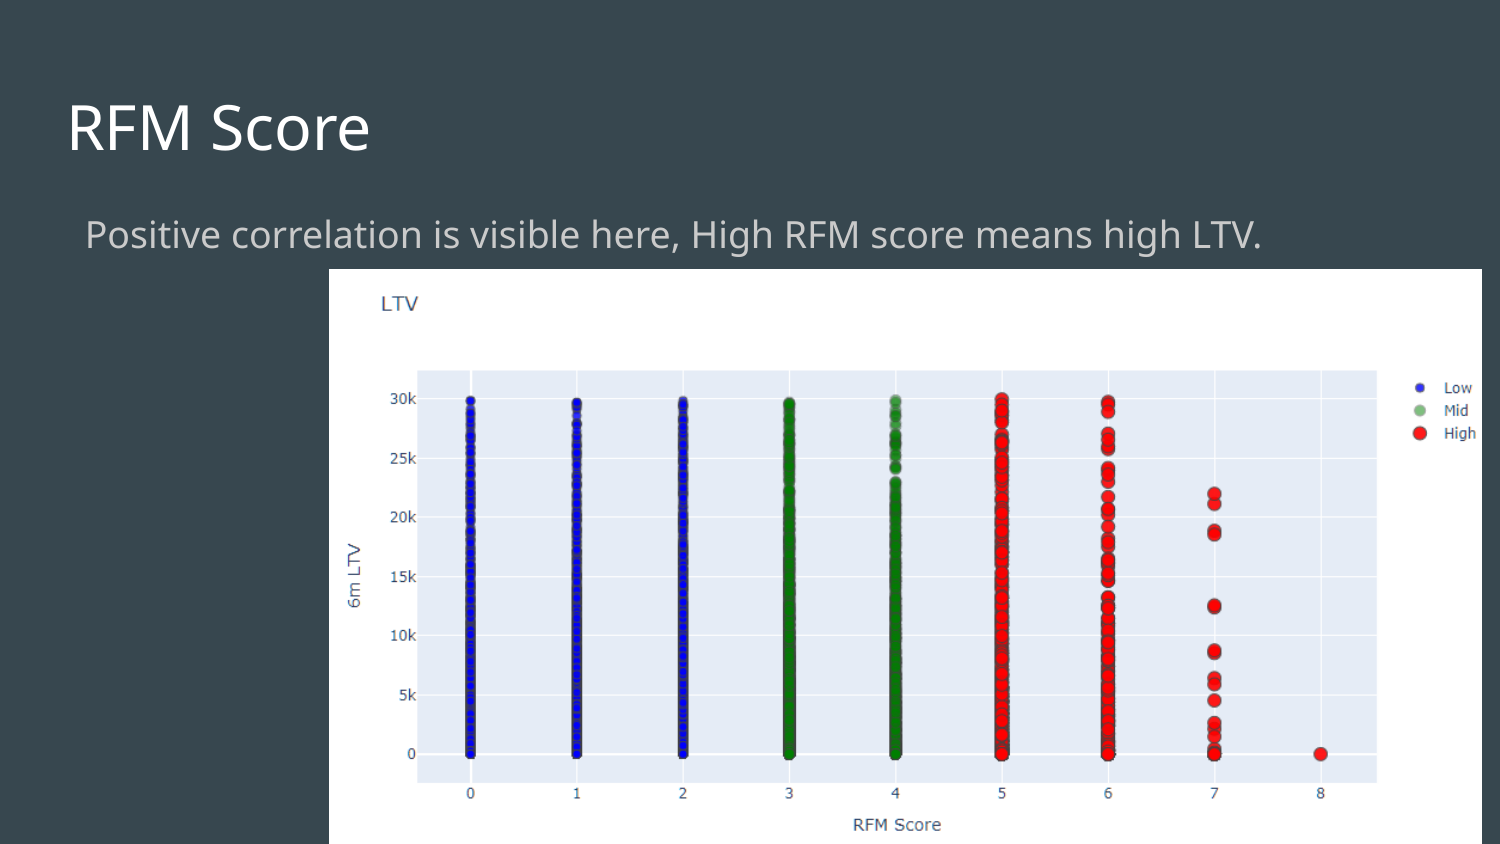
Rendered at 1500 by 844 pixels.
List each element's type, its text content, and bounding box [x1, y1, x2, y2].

title RFM Score [51, 72, 1449, 167]
list Positive correlation is visible here, High RFM score means high LTV. [51, 189, 1449, 750]
picture [328, 269, 1482, 844]
